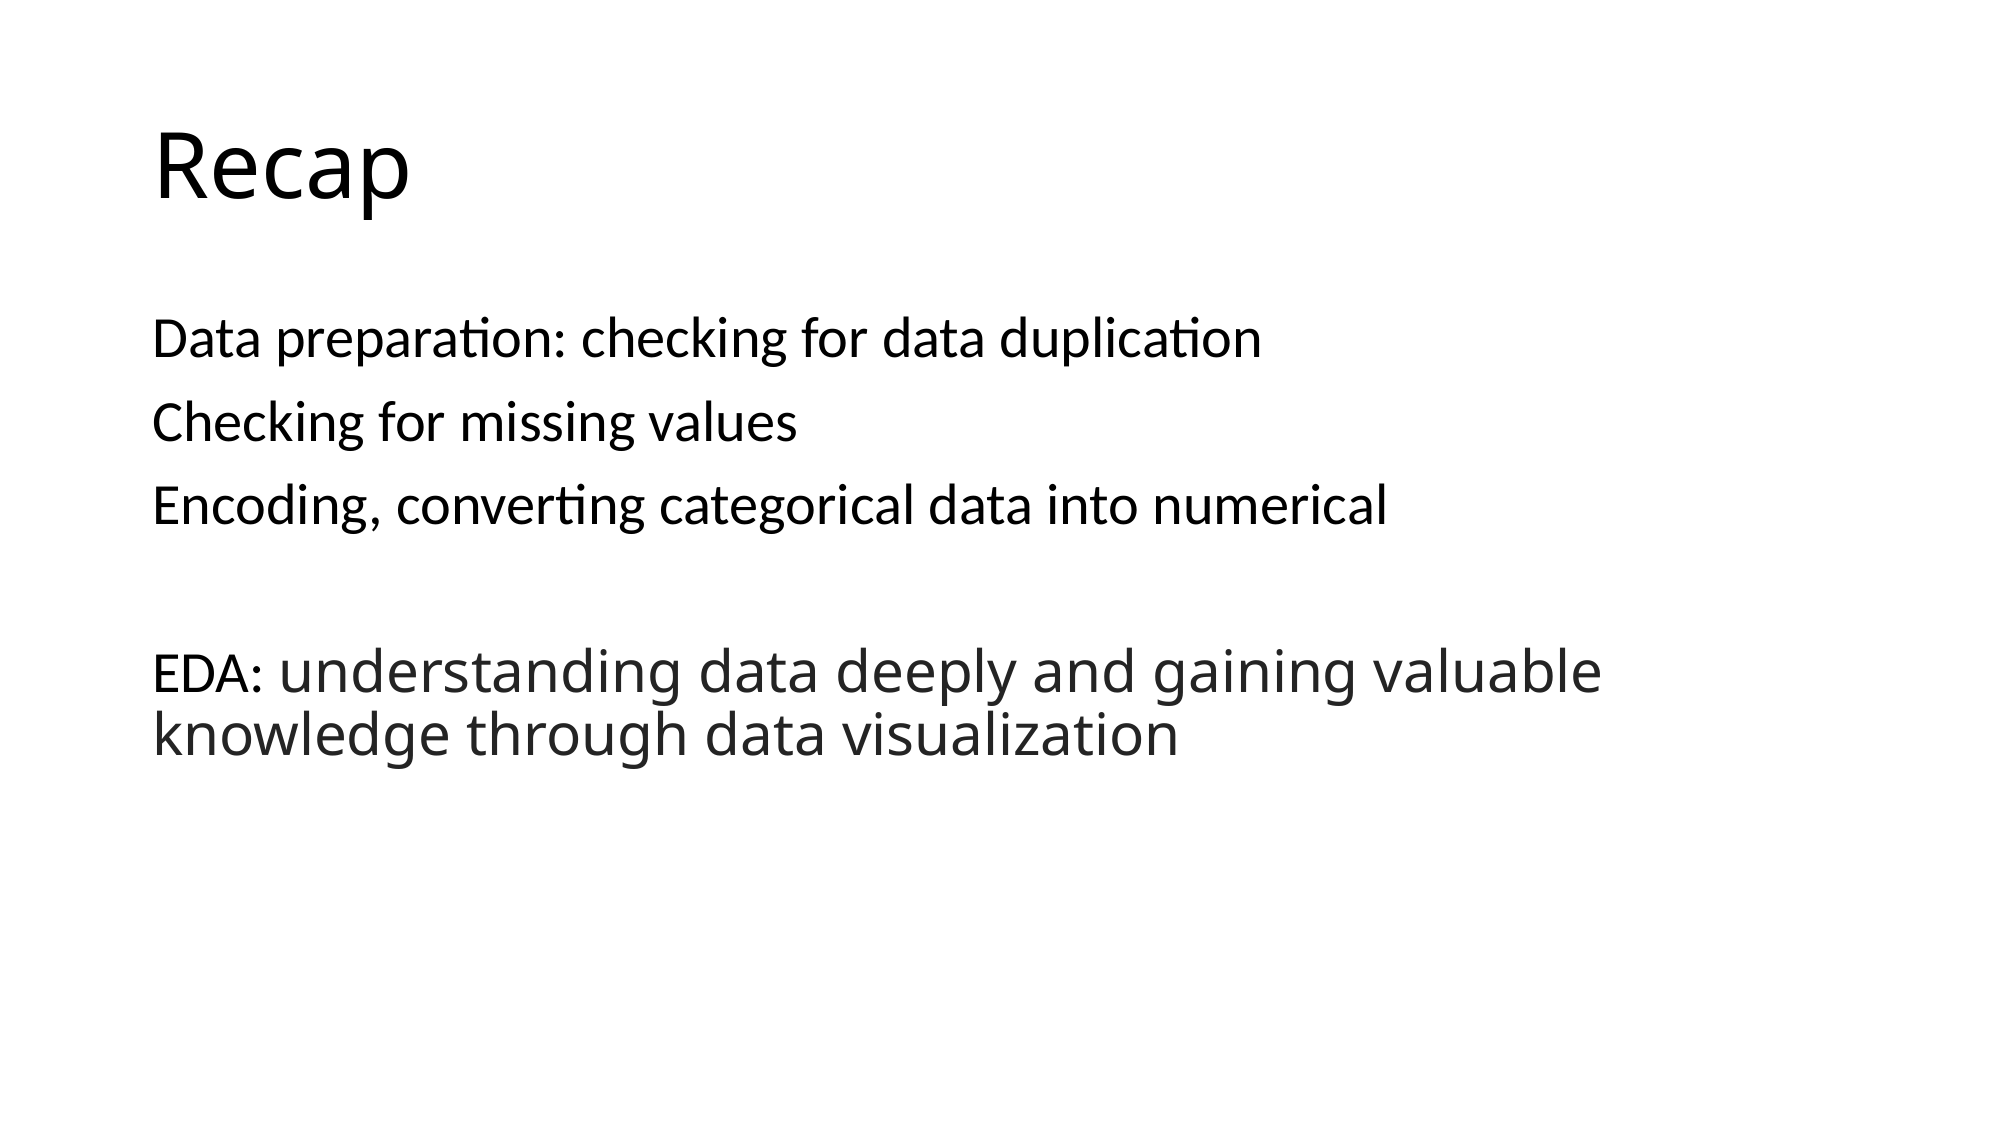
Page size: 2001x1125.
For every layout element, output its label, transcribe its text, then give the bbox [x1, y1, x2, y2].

title Recap [137, 59, 1863, 278]
list Data preparation: checking for data duplication Checking for missing values Encoding, converting categorical data into numerical EDA: understanding data deeply and gaining valuable knowledge through data visualization [137, 299, 1863, 1014]
